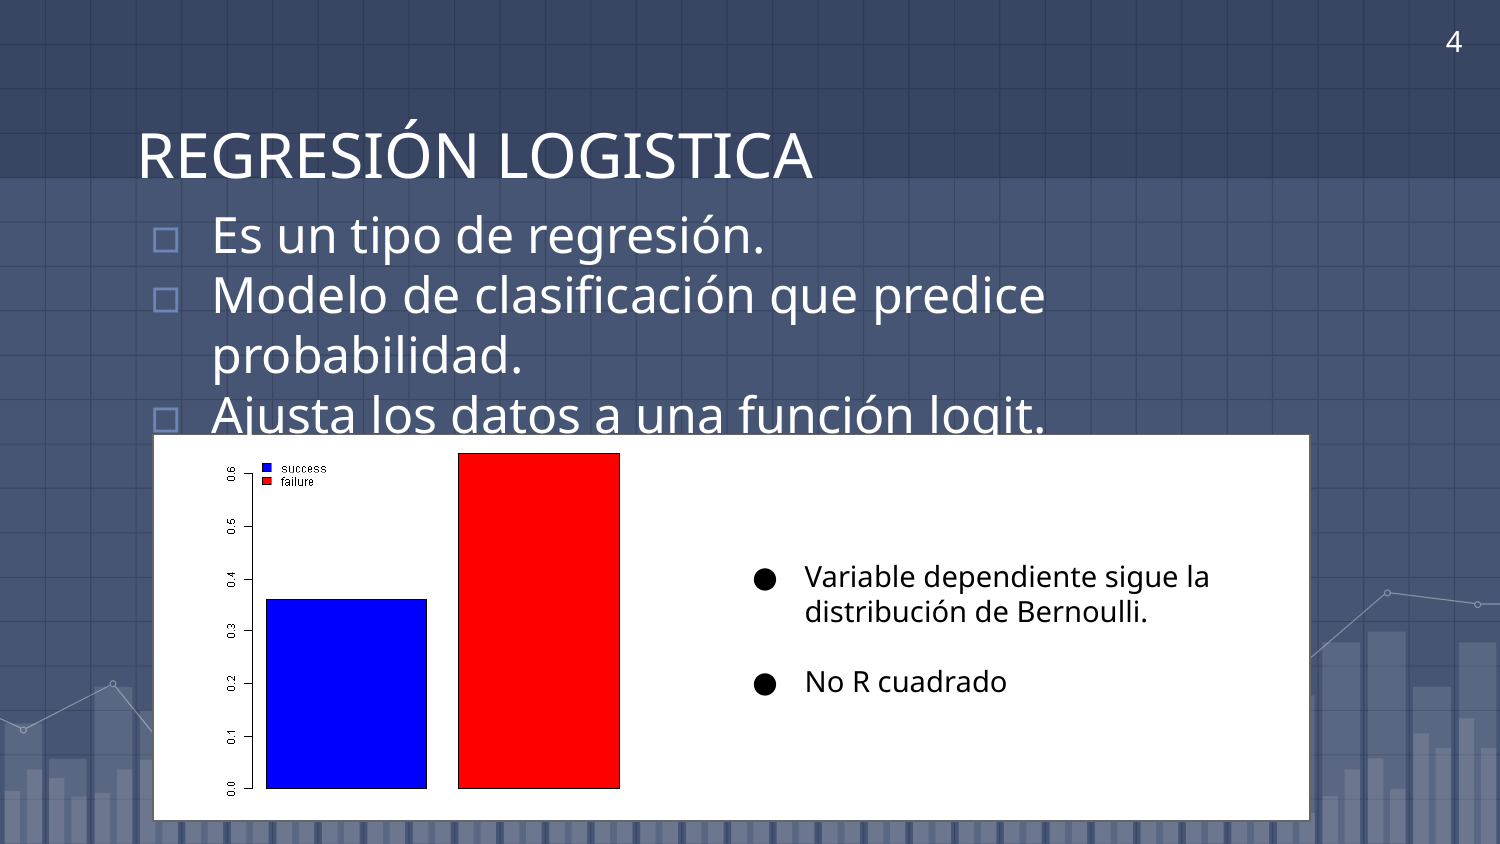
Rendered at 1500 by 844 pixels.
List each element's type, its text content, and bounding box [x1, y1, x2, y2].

list Es un tipo de regresión. Modelo de clasificación que predice probabilidad. Ajusta los datos a una función logit. [121, 189, 1383, 410]
picture [194, 445, 663, 810]
text_box Variable dependiente sigue la distribución de Bernoulli. No R cuadrado [714, 543, 1275, 666]
title REGRESIÓN LOGISTICA [121, 65, 1383, 189]
slide_number ‹#› [1408, 0, 1500, 88]
text_box [153, 434, 1311, 821]
